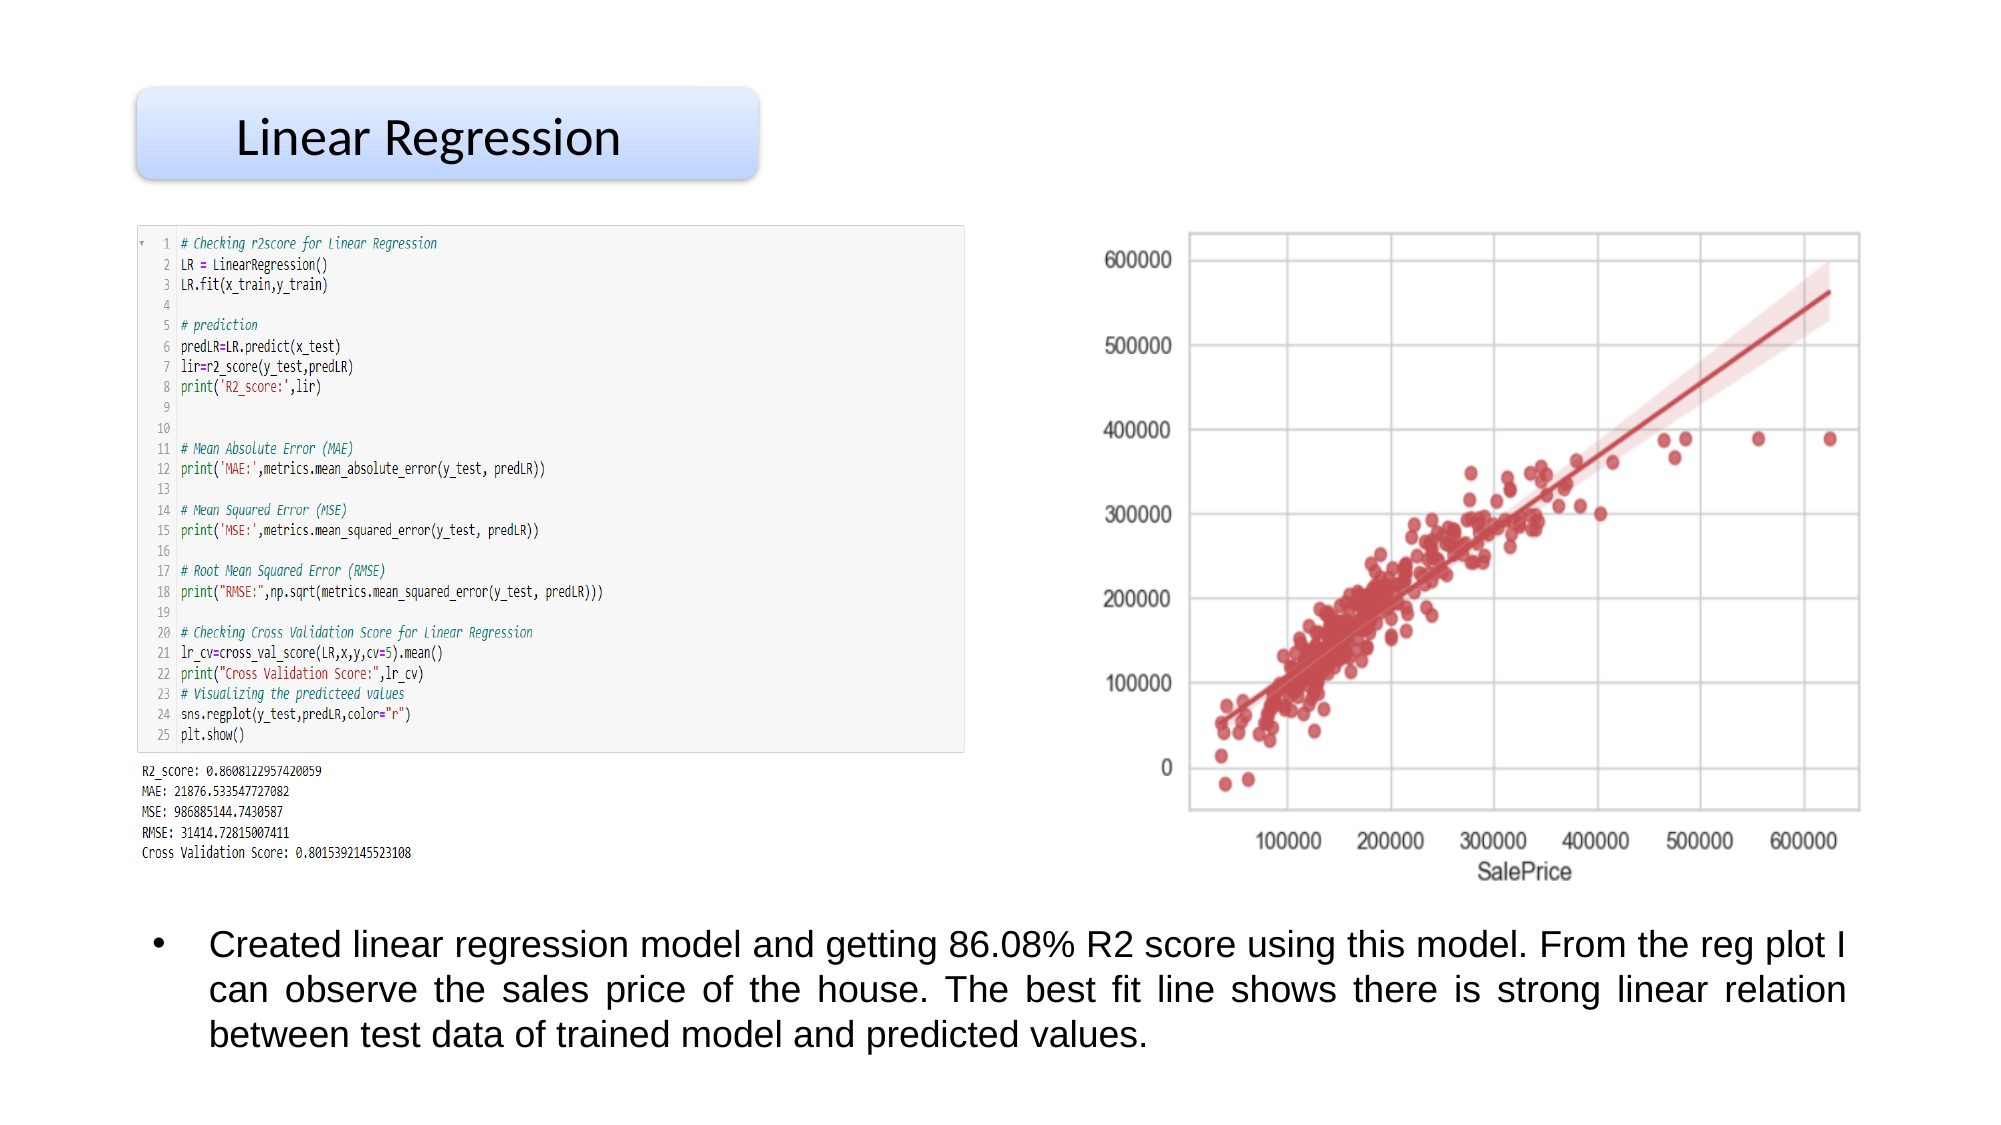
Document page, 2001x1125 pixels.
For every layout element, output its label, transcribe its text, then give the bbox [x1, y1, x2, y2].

picture [1079, 223, 1863, 898]
list Created linear regression model and getting 86.08% R2 score using this model. From the reg plot I can observe the sales price of the house. The best fit line shows there is strong linear relation between test data of trained model and predicted values. [137, 912, 1863, 1047]
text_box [137, 87, 1863, 180]
picture [137, 223, 966, 870]
